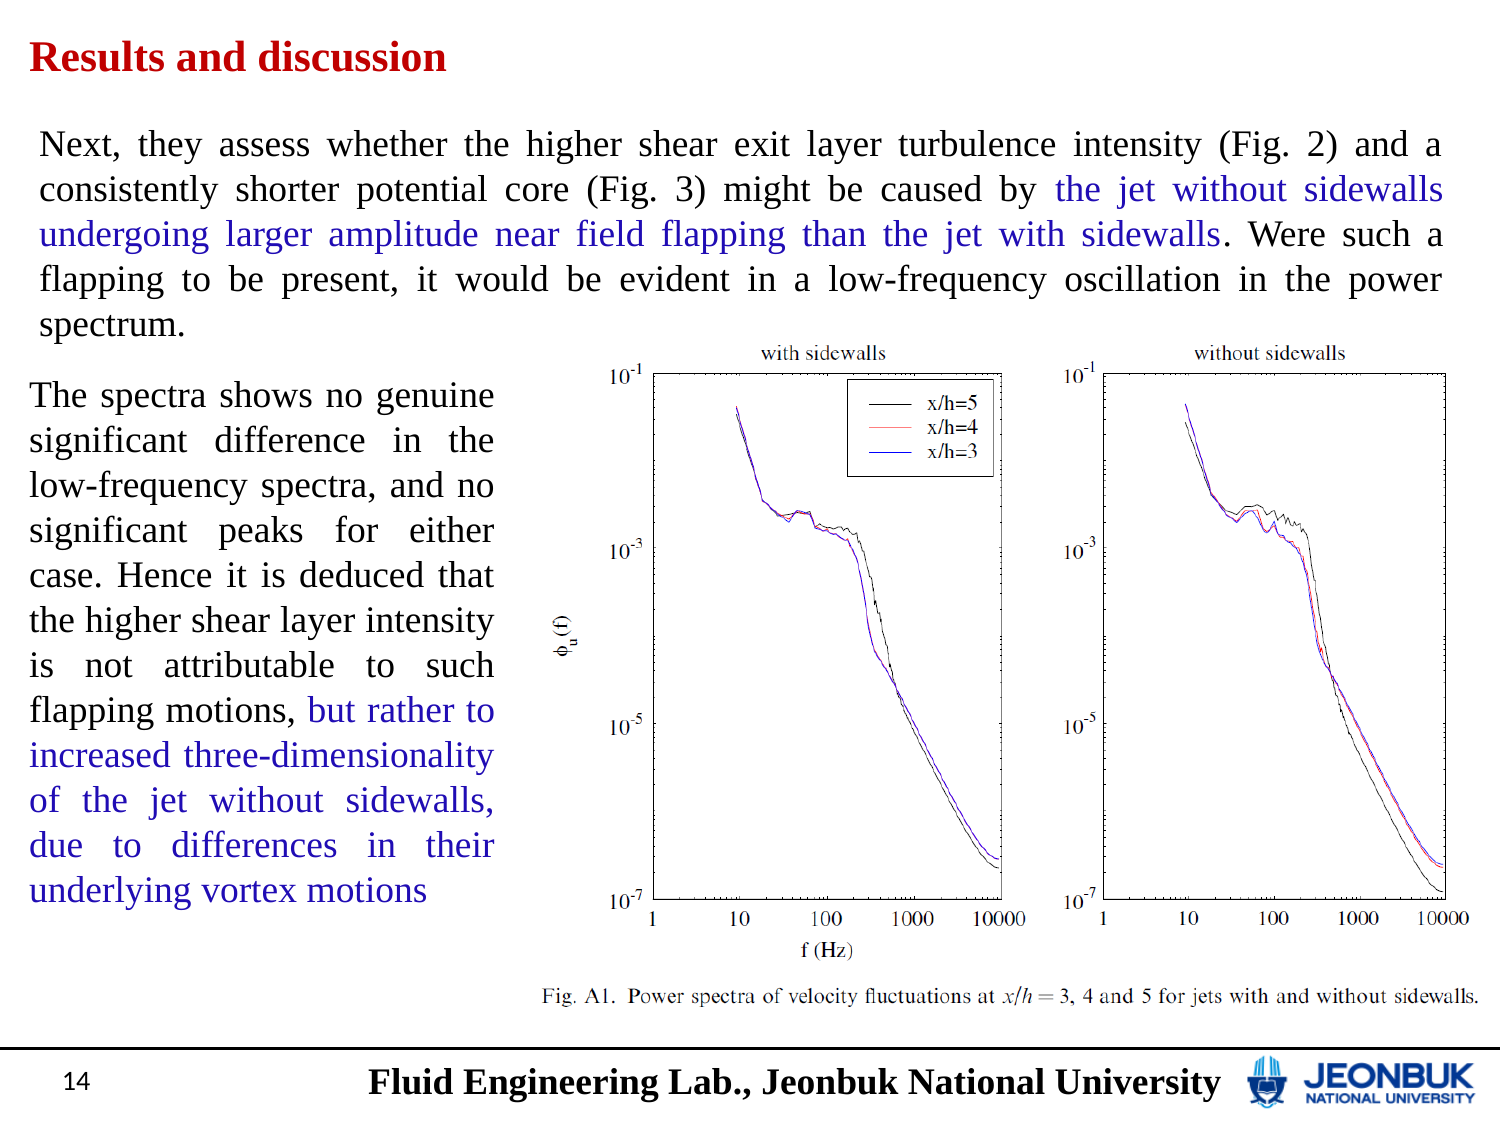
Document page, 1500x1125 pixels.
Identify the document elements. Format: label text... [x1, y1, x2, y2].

picture [1237, 1049, 1486, 1119]
slide_number 14 [14, 1057, 106, 1103]
text_box Next, they assess whether the higher shear exit layer turbulence intensity (Fig. 2) and a consistently shorter potential core (Fig. 3) might be caused by the jet without sidewalls undergoing larger amplitude near field flapping than the jet with sidewalls. Were such a flapping to be present, it would be evident in a low-frequency oscillation in the power spectrum. [24, 111, 1459, 352]
picture [492, 330, 1488, 1013]
text_box The spectra shows no genuine significant difference in the low-frequency spectra, and no significant peaks for either case. Hence it is deduced that the higher shear layer intensity is not attributable to such flapping motions, but rather to increased three-dimensionality of the jet without sidewalls, due to differences in their underlying vortex motions [14, 362, 492, 918]
text_box Results and discussion [14, 20, 536, 88]
footer Fluid Engineering Lab., Jeonbuk National University [352, 1054, 1237, 1105]
